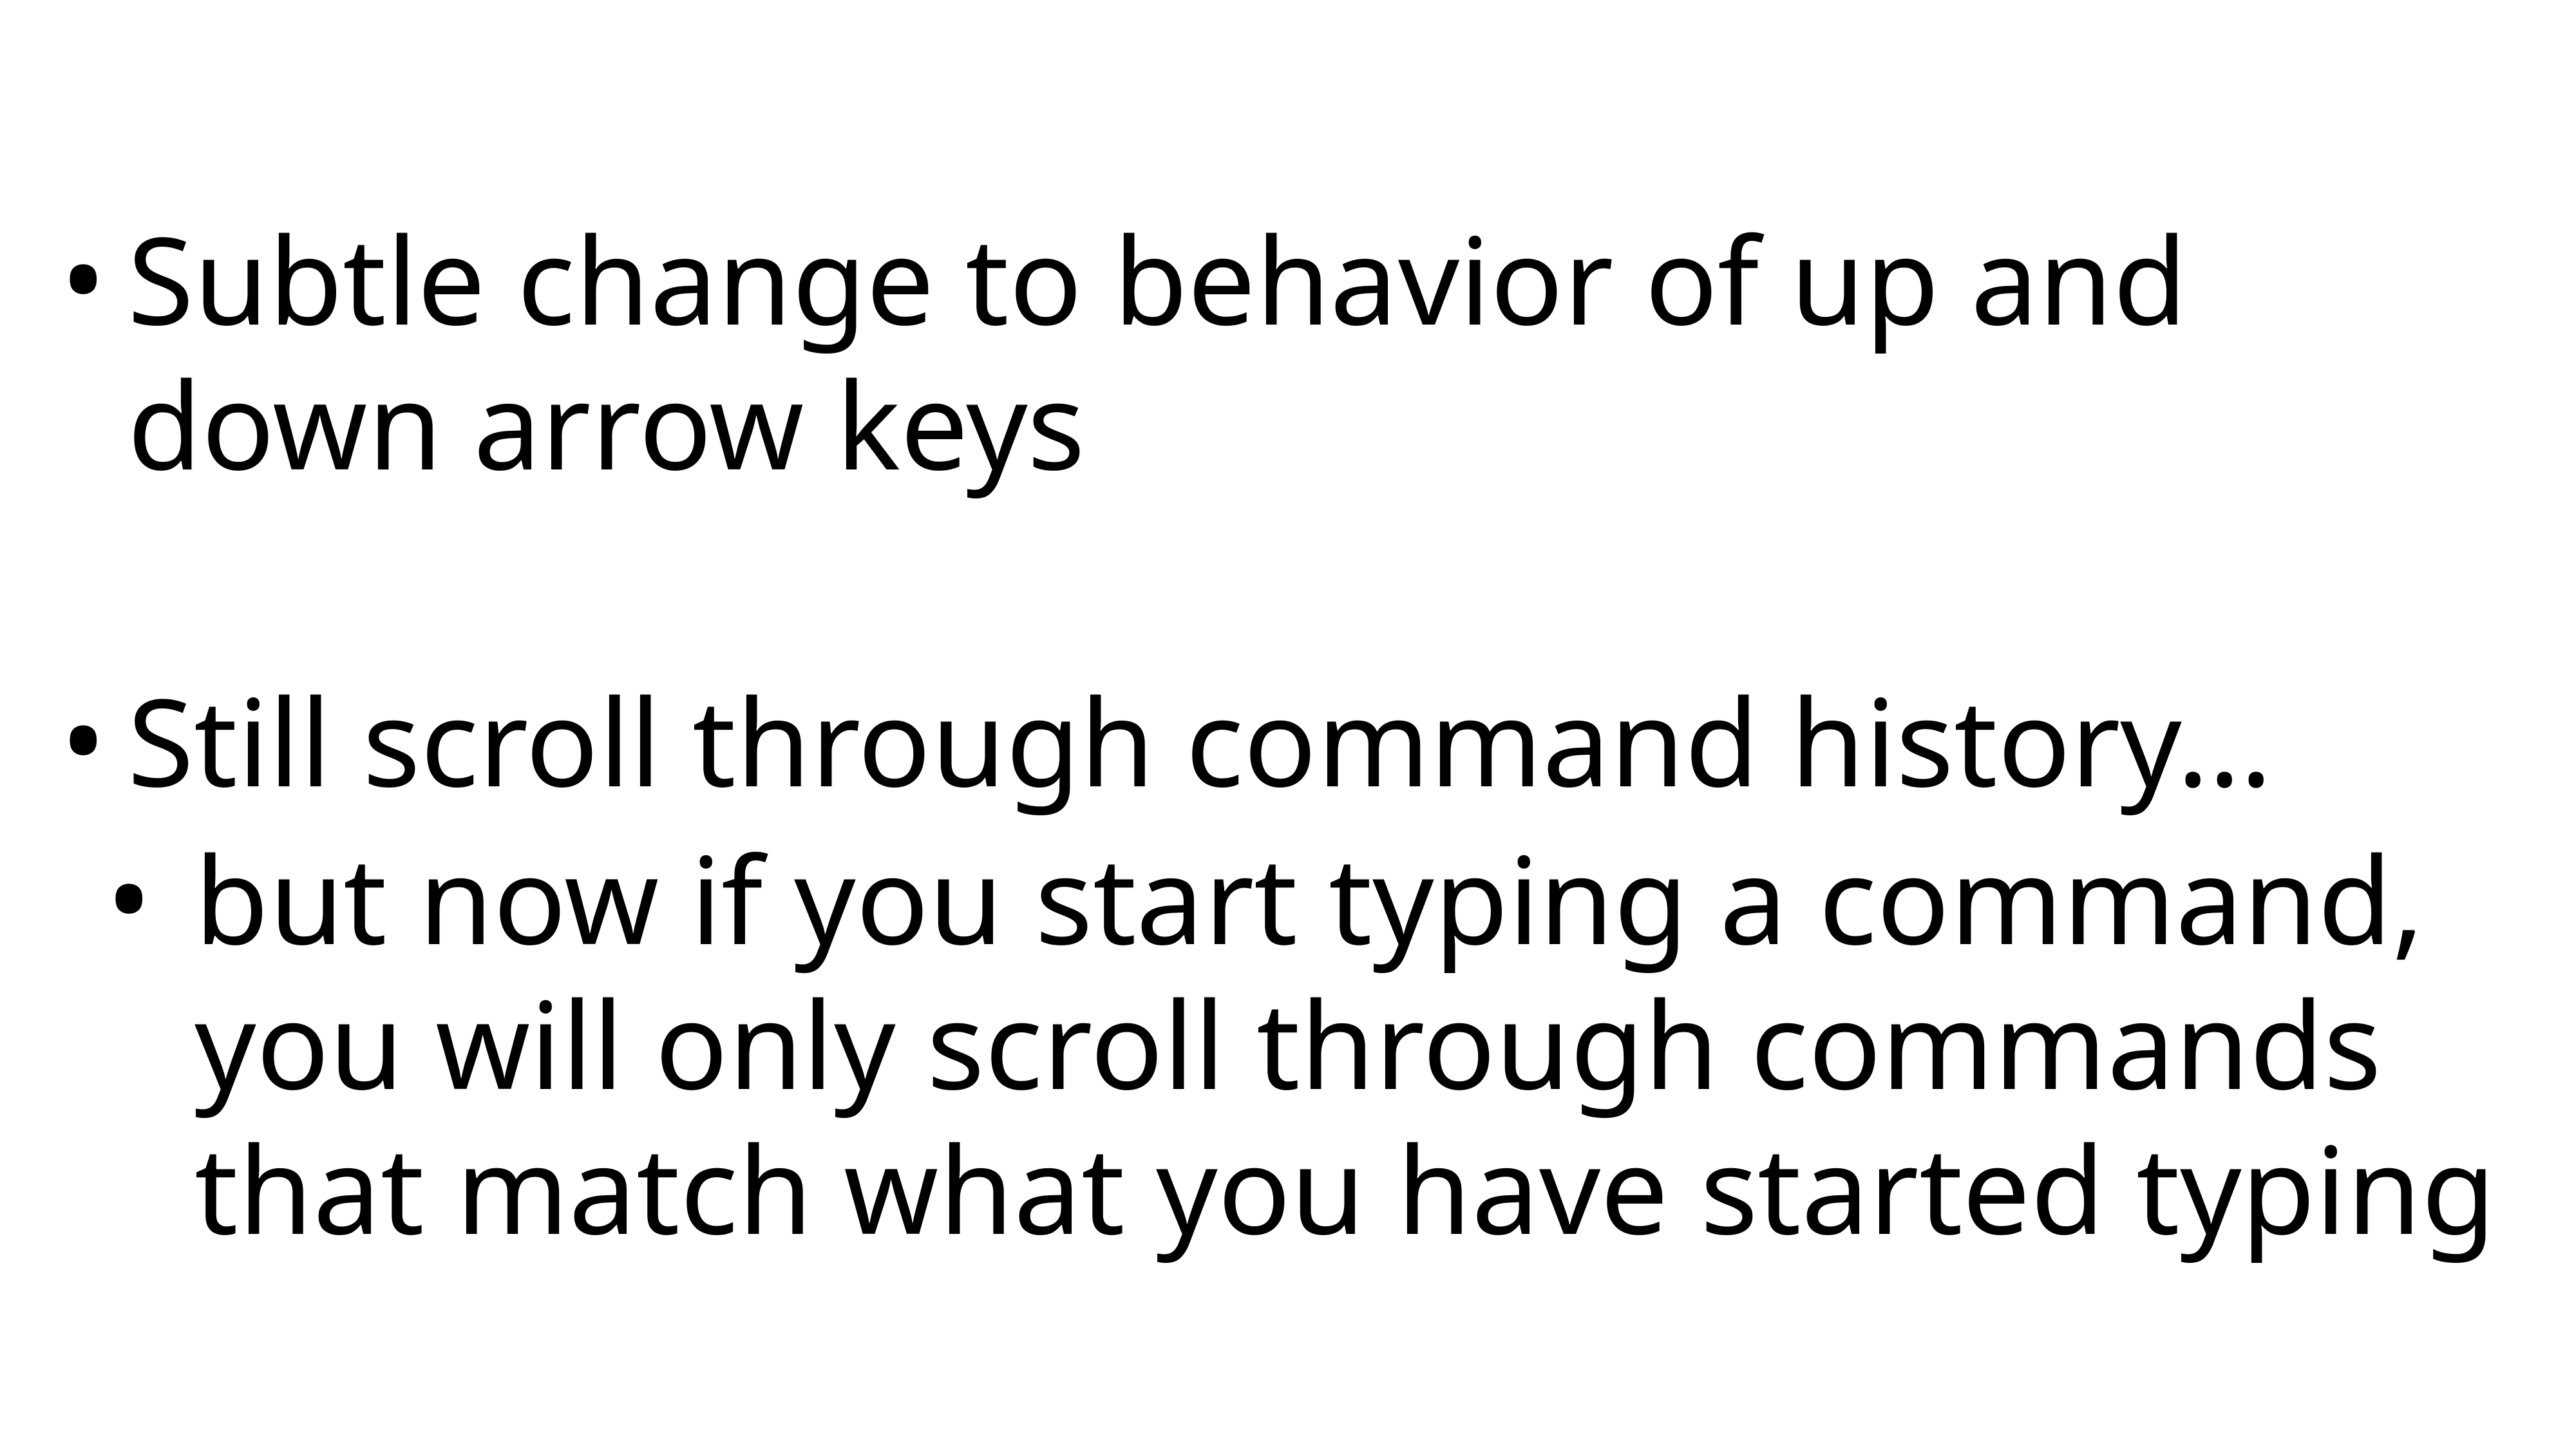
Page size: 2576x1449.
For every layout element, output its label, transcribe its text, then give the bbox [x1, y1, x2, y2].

list Subtle change to behavior of up and down arrow keys Still scroll through command history… but now if you start typing a command, you will only scroll through commands that match what you have started typing [55, 82, 2521, 1380]
